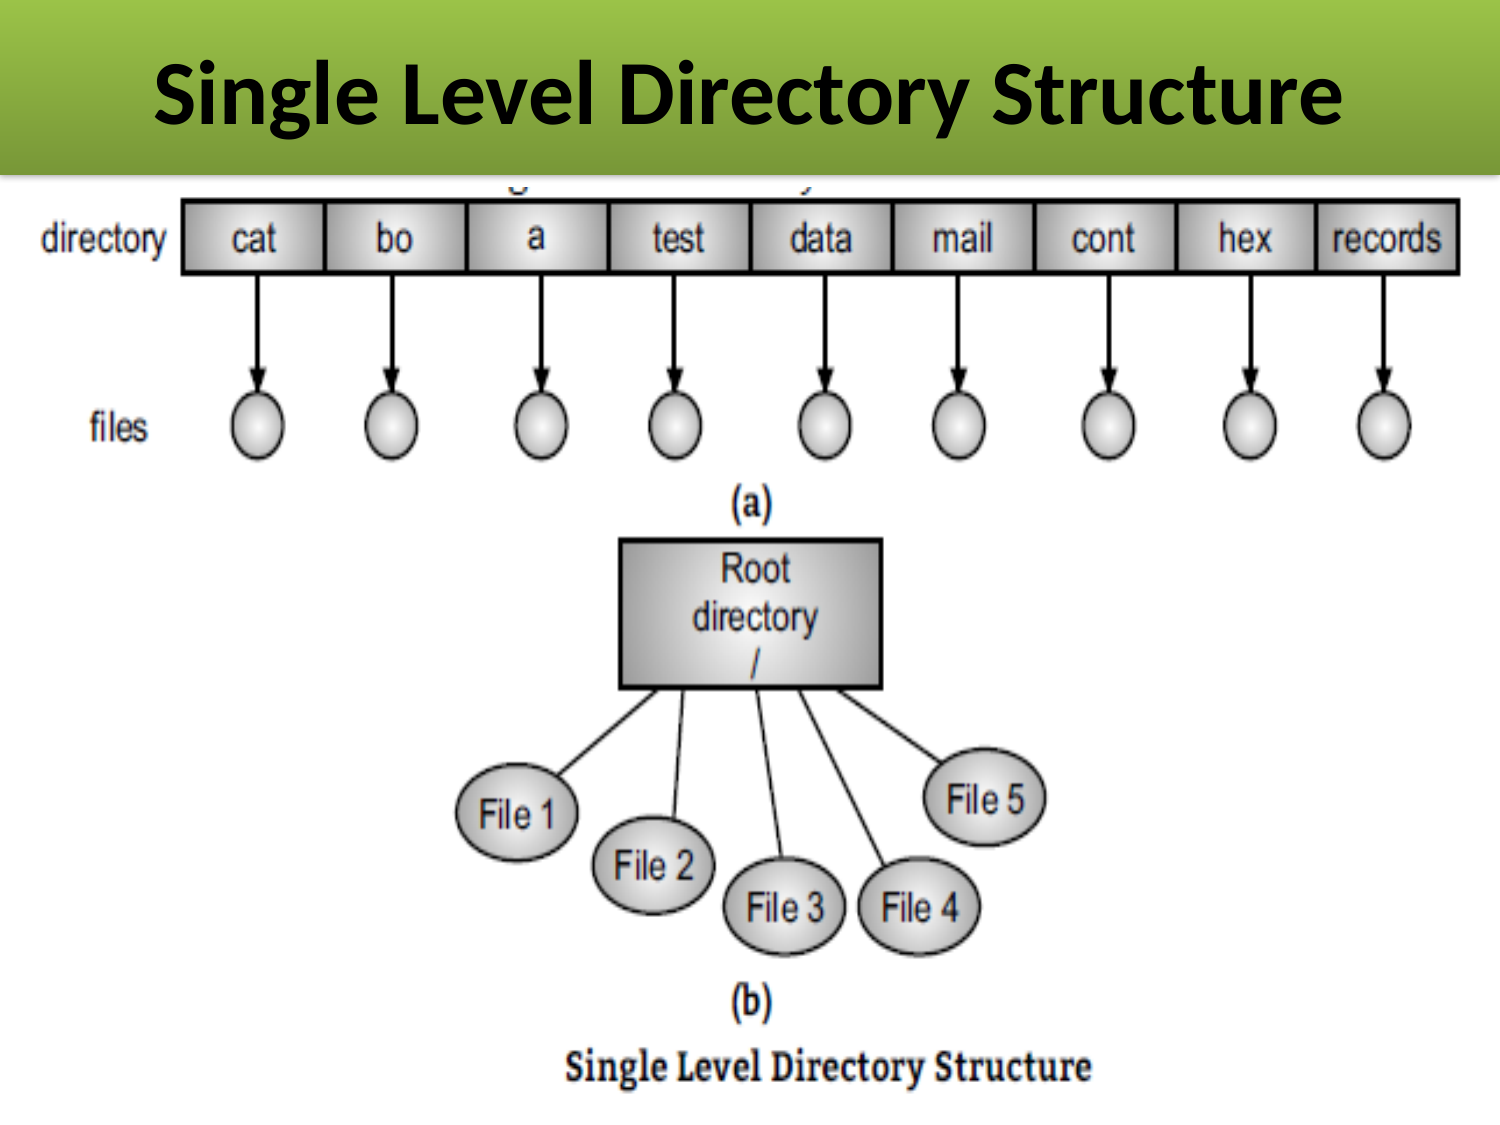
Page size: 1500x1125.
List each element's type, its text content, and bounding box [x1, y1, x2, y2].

title Single Level Directory Structure [0, 0, 1500, 175]
picture [37, 187, 1476, 1101]
